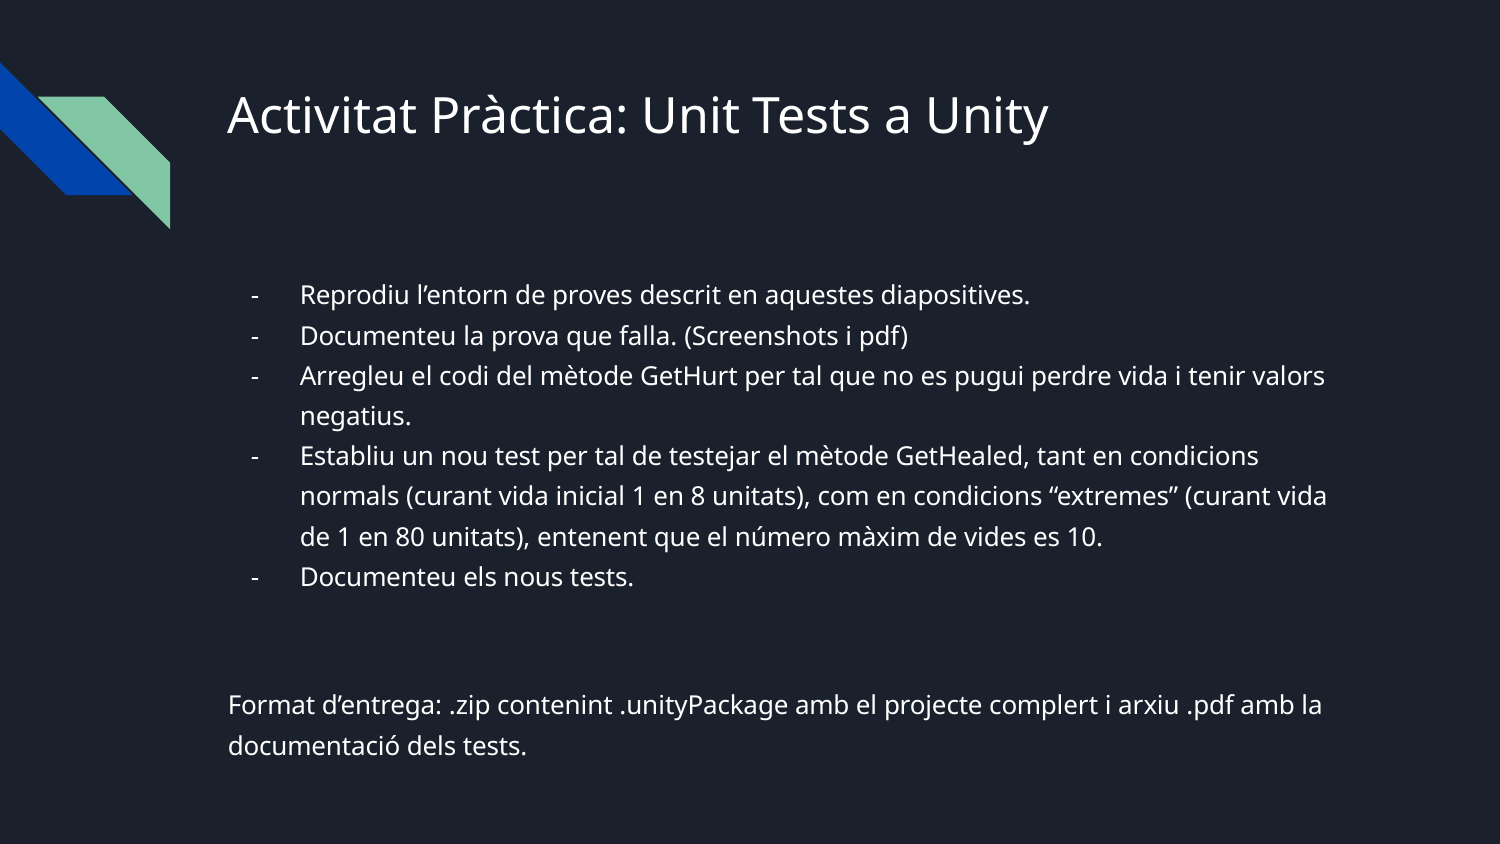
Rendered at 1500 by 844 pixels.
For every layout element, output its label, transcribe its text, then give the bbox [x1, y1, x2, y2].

title Activitat Pràctica: Unit Tests a Unity [212, 64, 1368, 215]
list Reprodiu l’entorn de proves descrit en aquestes diapositives. Documenteu la prova que falla. (Screenshots i pdf) Arregleu el codi del mètode GetHurt per tal que no es pugui perdre vida i tenir valors negatius. Establiu un nou test per tal de testejar el mètode GetHealed, tant en condicions normals (curant vida inicial 1 en 8 unitats), com en condicions “extremes” (curant vida de 1 en 80 unitats), entenent que el número màxim de vides es 10. Documenteu els nous tests. Format d’entrega: .zip contenint .unityPackage amb el projecte complert i arxiu .pdf amb la documentació dels tests. [212, 257, 1368, 779]
